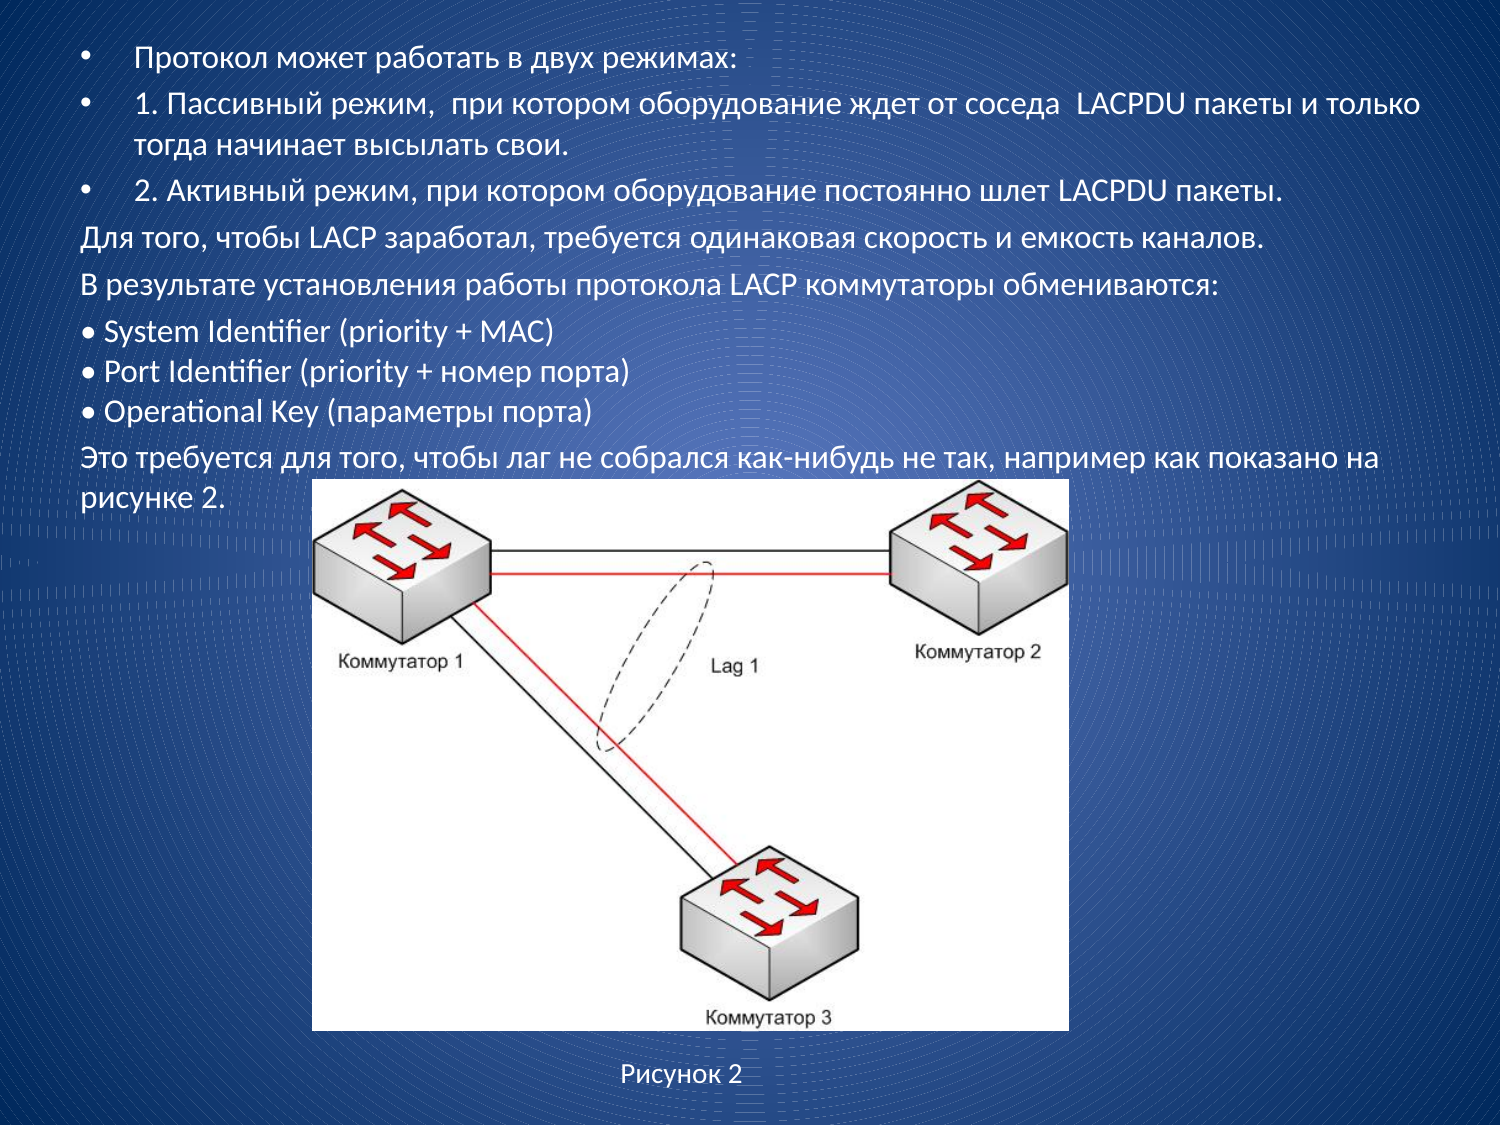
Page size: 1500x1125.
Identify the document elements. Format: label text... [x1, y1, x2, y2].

text_box Рисунок 2 [605, 1046, 758, 1097]
list Протокол может работать в двух режимах: 1. Пассивный режим, при котором оборудование ждет от соседа LACPDU пакеты и только тогда начинает высылать свои. 2. Активный режим, при котором оборудование постоянно шлет LACPDU пакеты. Для того, чтобы LACP заработал, требуется одинаковая скорость и емкость каналов. В результате установления работы протокола LACP коммутаторы обмениваются: • System Identifier (priority + MAC) • Port Identifier (priority + номер порта) • Operational Key (параметры порта) Это требуется для того, чтобы лаг не собрался как-нибудь не так, например как показано на рисунке 2. [64, 27, 1483, 528]
picture [312, 479, 1070, 1031]
